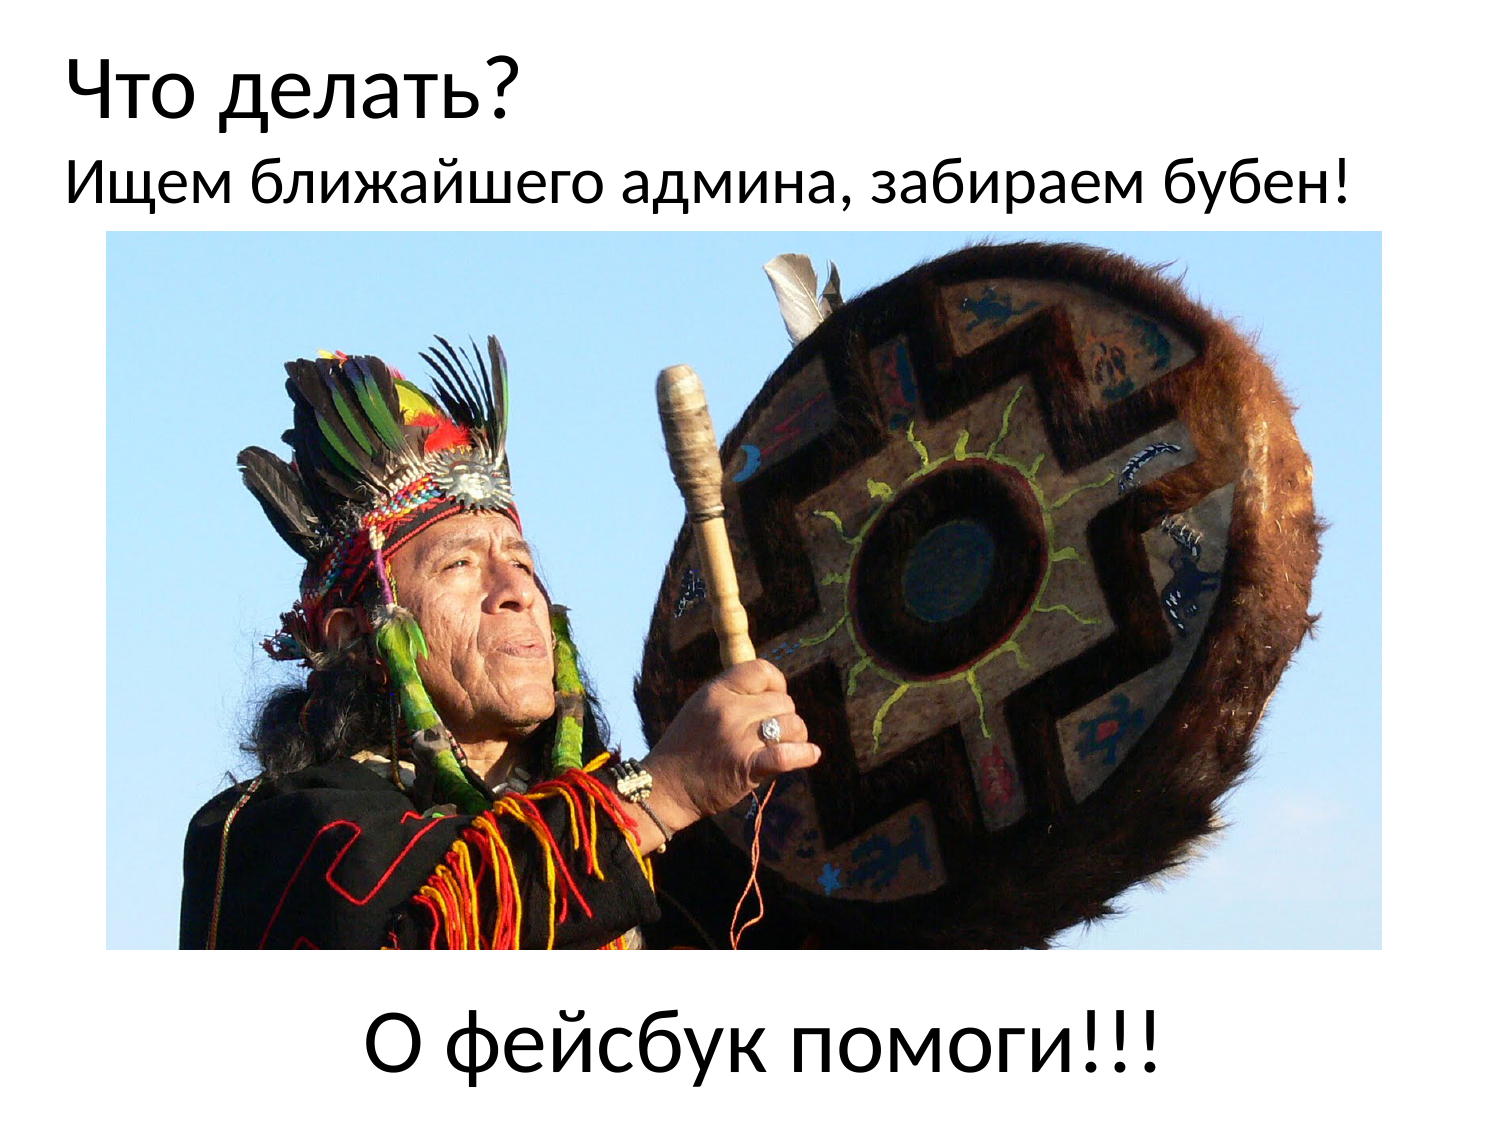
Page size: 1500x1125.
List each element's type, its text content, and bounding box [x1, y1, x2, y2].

text_box Что делать? Ищем ближайшего админа, забираем бубен! [49, 19, 1439, 224]
picture [105, 231, 1383, 950]
text_box О фейсбук помоги!!! [348, 973, 1203, 1098]
